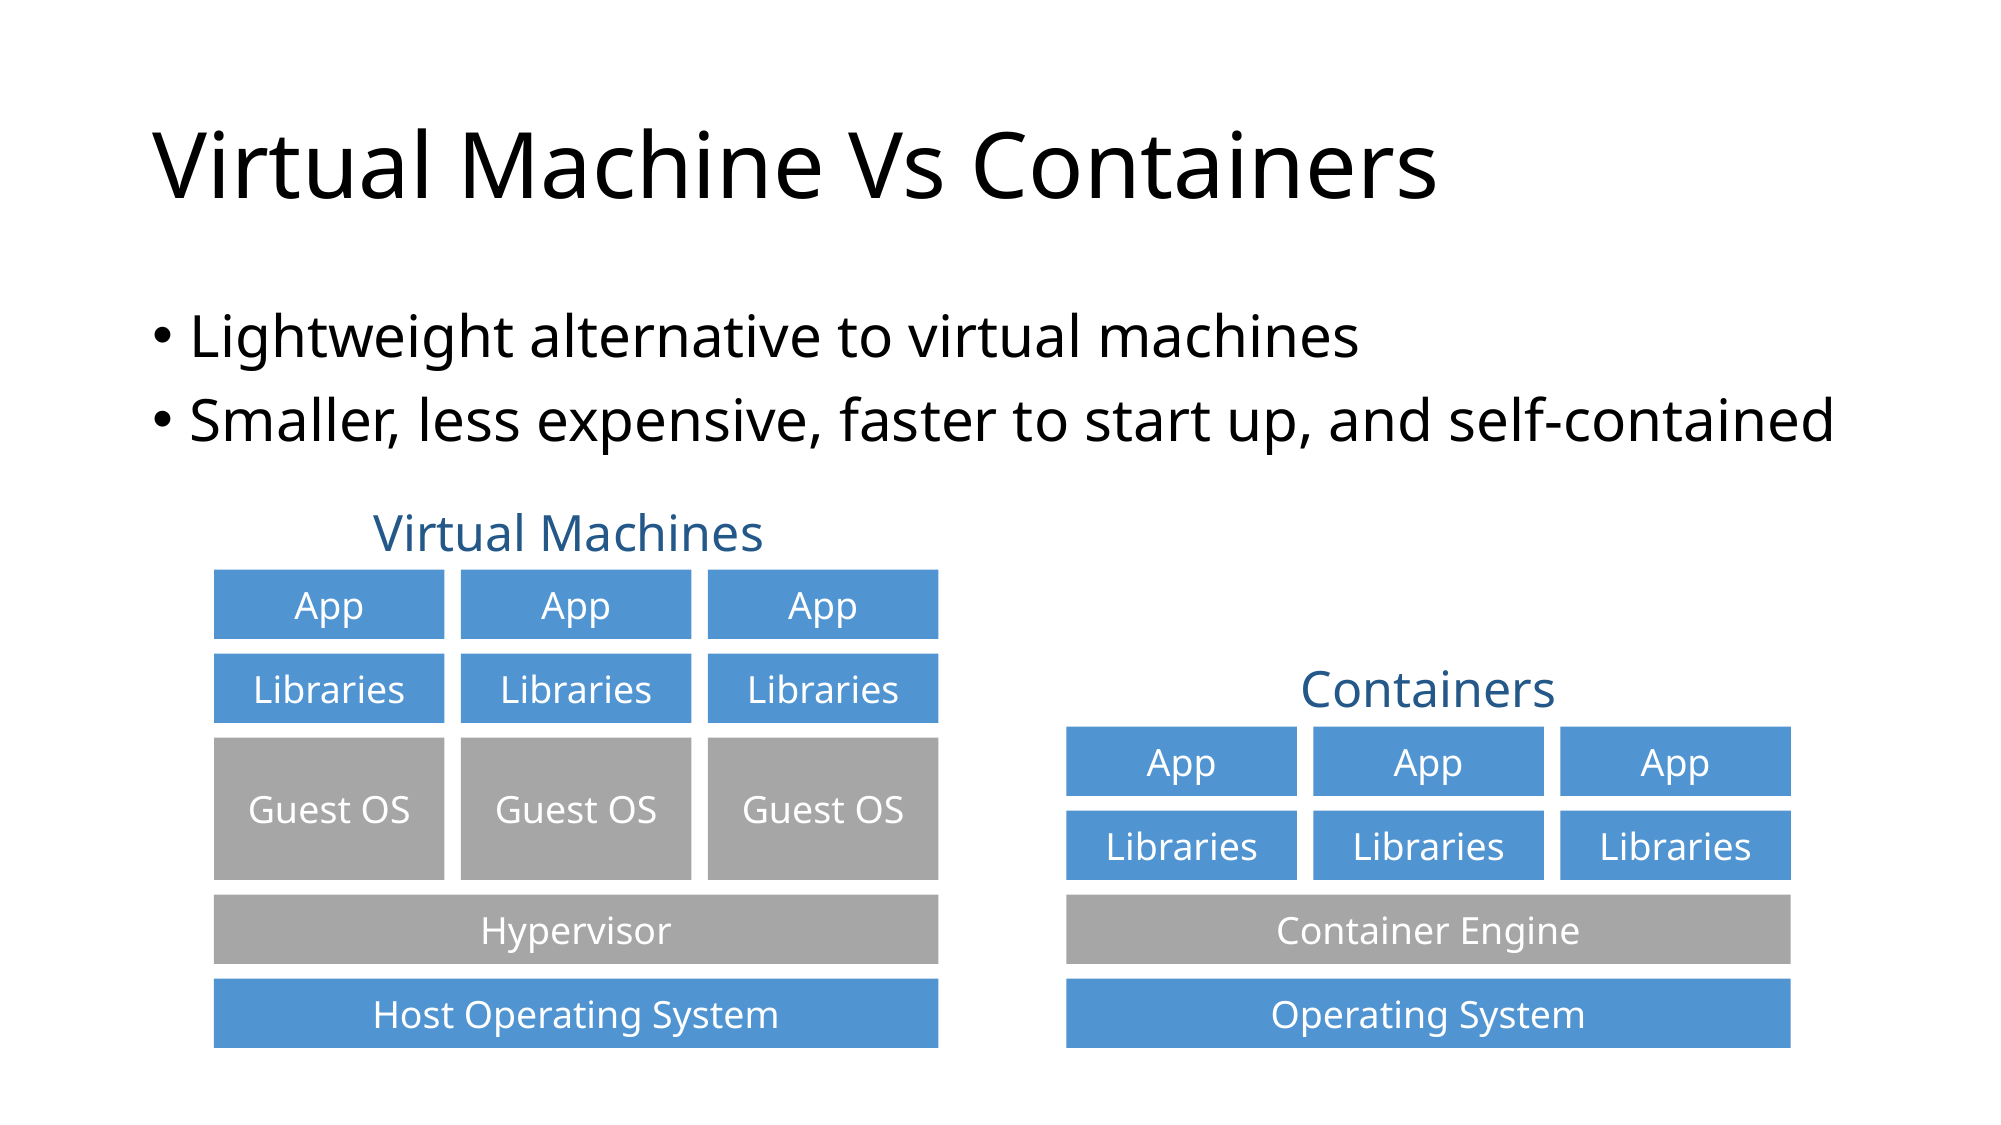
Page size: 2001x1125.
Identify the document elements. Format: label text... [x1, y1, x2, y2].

title Virtual Machine Vs Containers [137, 59, 1863, 278]
text_box Libraries [460, 653, 692, 724]
text_box Libraries [1559, 810, 1792, 881]
text_box App [460, 569, 692, 640]
list Lightweight alternative to virtual machines Smaller, less expensive, faster to start up, and self-contained [137, 299, 1863, 1014]
text_box Hypervisor [213, 894, 939, 965]
text_box Guest OS [213, 737, 445, 881]
text_box App [213, 569, 445, 640]
text_box Libraries [213, 653, 445, 724]
text_box App [707, 569, 939, 640]
text_box Containers [1059, 650, 1799, 726]
text_box App [1312, 726, 1545, 797]
text_box Guest OS [460, 737, 692, 881]
text_box App [1559, 726, 1792, 797]
text_box Guest OS [707, 737, 939, 881]
text_box Libraries [707, 653, 939, 724]
text_box App [1065, 726, 1298, 797]
text_box Operating System [1065, 978, 1792, 1049]
text_box Container Engine [1065, 894, 1792, 965]
text_box Libraries [1312, 810, 1545, 881]
text_box Host Operating System [213, 978, 939, 1049]
text_box Libraries [1065, 810, 1298, 881]
text_box Virtual Machines [199, 493, 939, 569]
